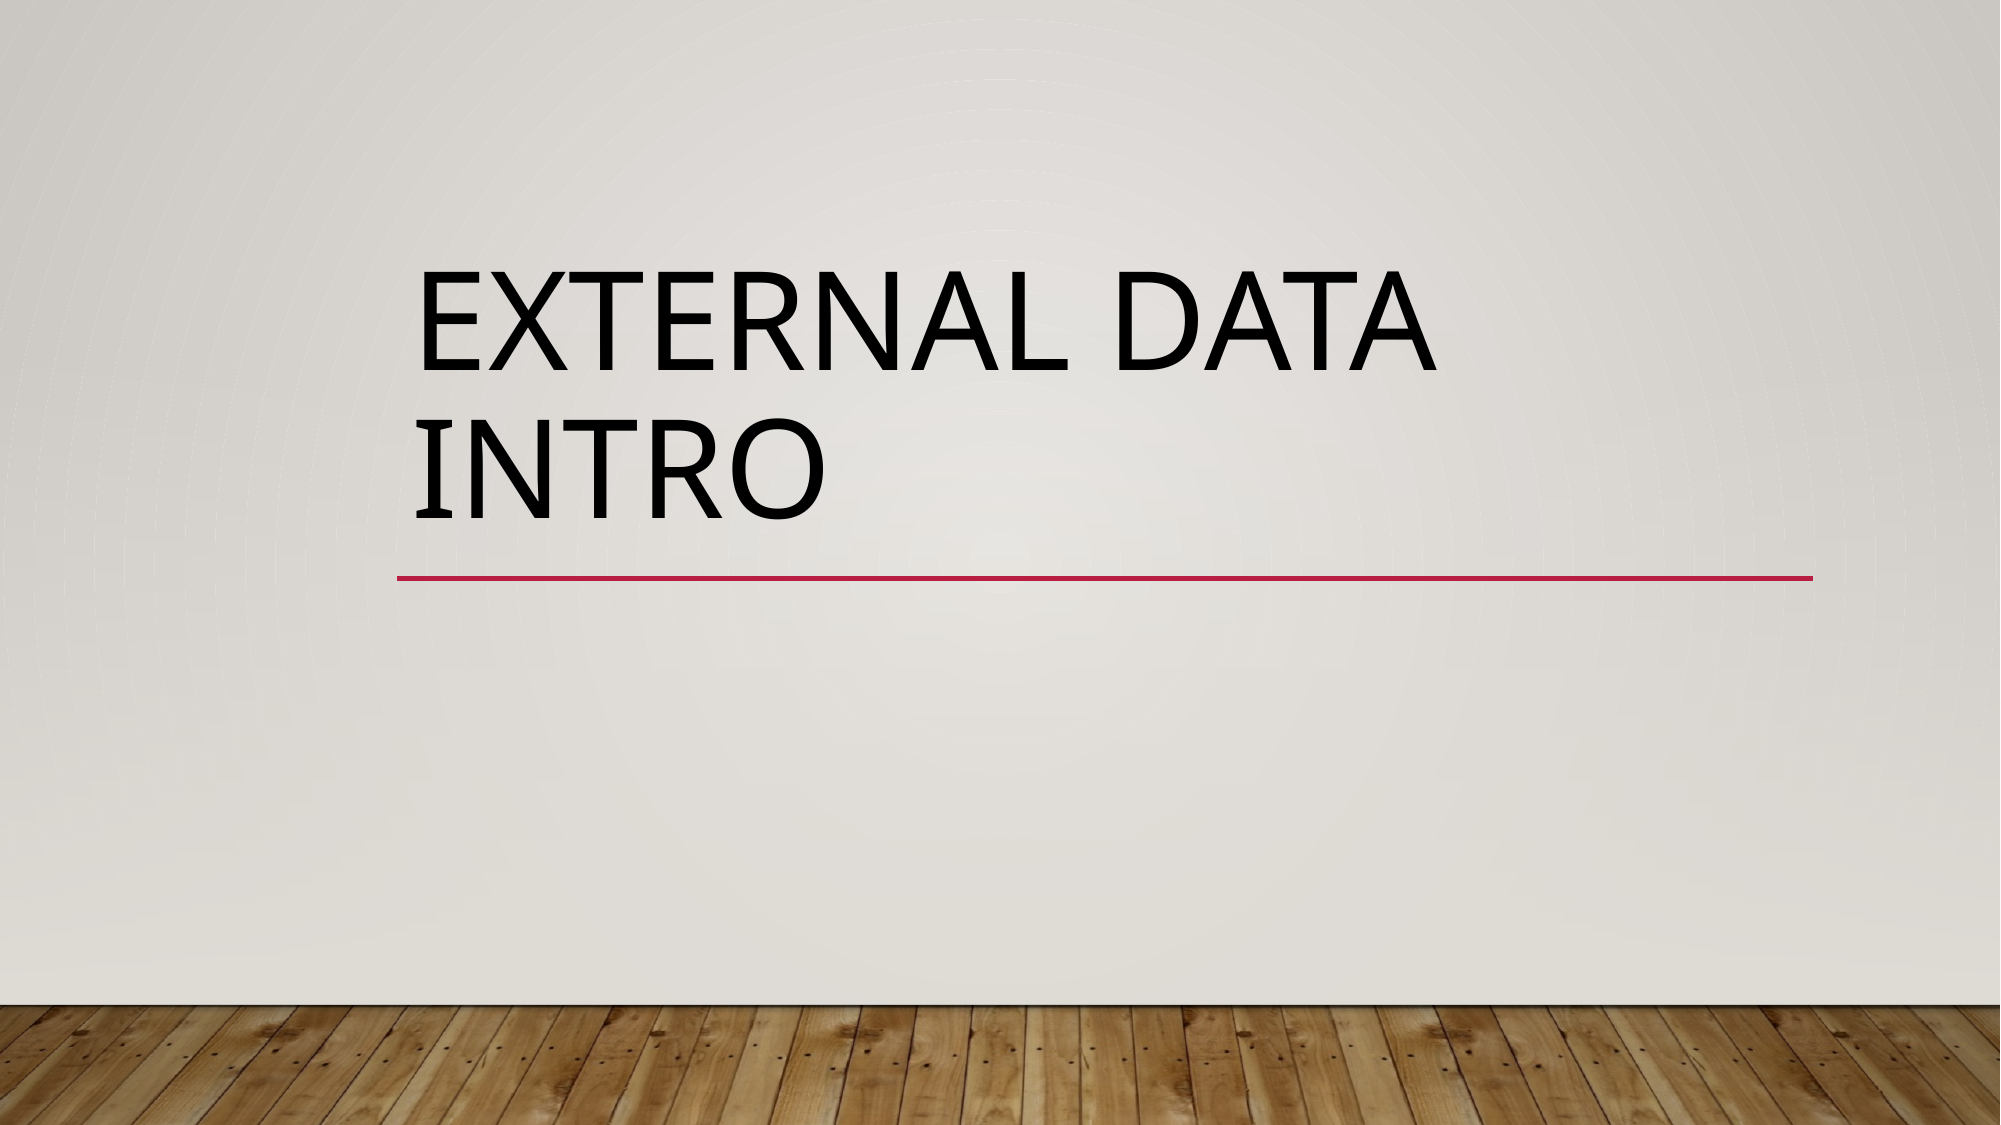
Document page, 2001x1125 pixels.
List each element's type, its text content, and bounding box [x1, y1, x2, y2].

picture [0, 1005, 2000, 1125]
title External Data Intro [396, 131, 1814, 549]
